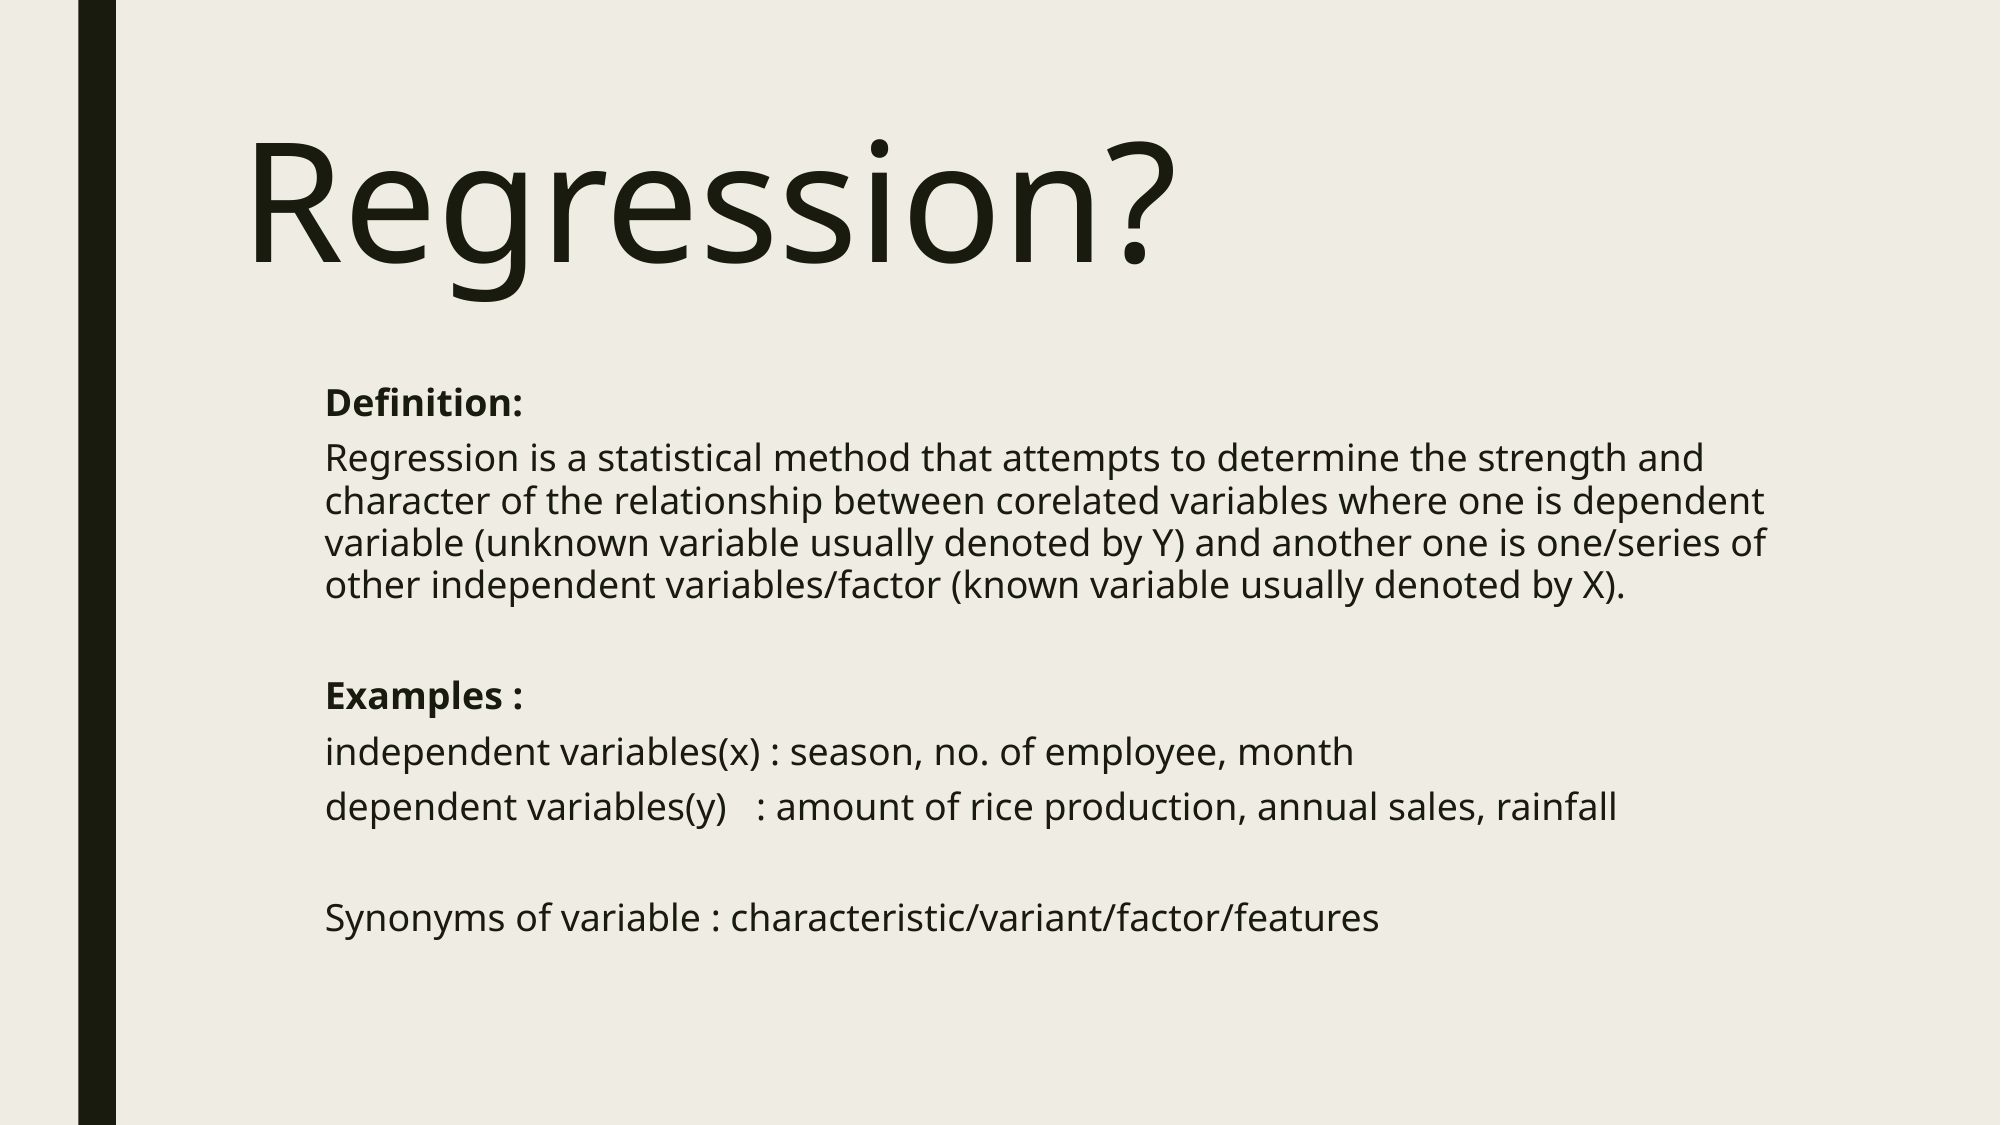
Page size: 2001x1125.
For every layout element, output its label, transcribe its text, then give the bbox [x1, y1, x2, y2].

list Definition: Regression is a statistical method that attempts to determine the strength and character of the relationship between corelated variables where one is dependent variable (unknown variable usually denoted by Y) and another one is one/series of other independent variables/factor (known variable usually denoted by X). Examples : independent variables(x) : season, no. of employee, month dependent variables(y) : amount of rice production, annual sales, rainfall Synonyms of variable : characteristic/variant/factor/features [225, 375, 1834, 951]
title Regression? [225, 112, 1800, 357]
